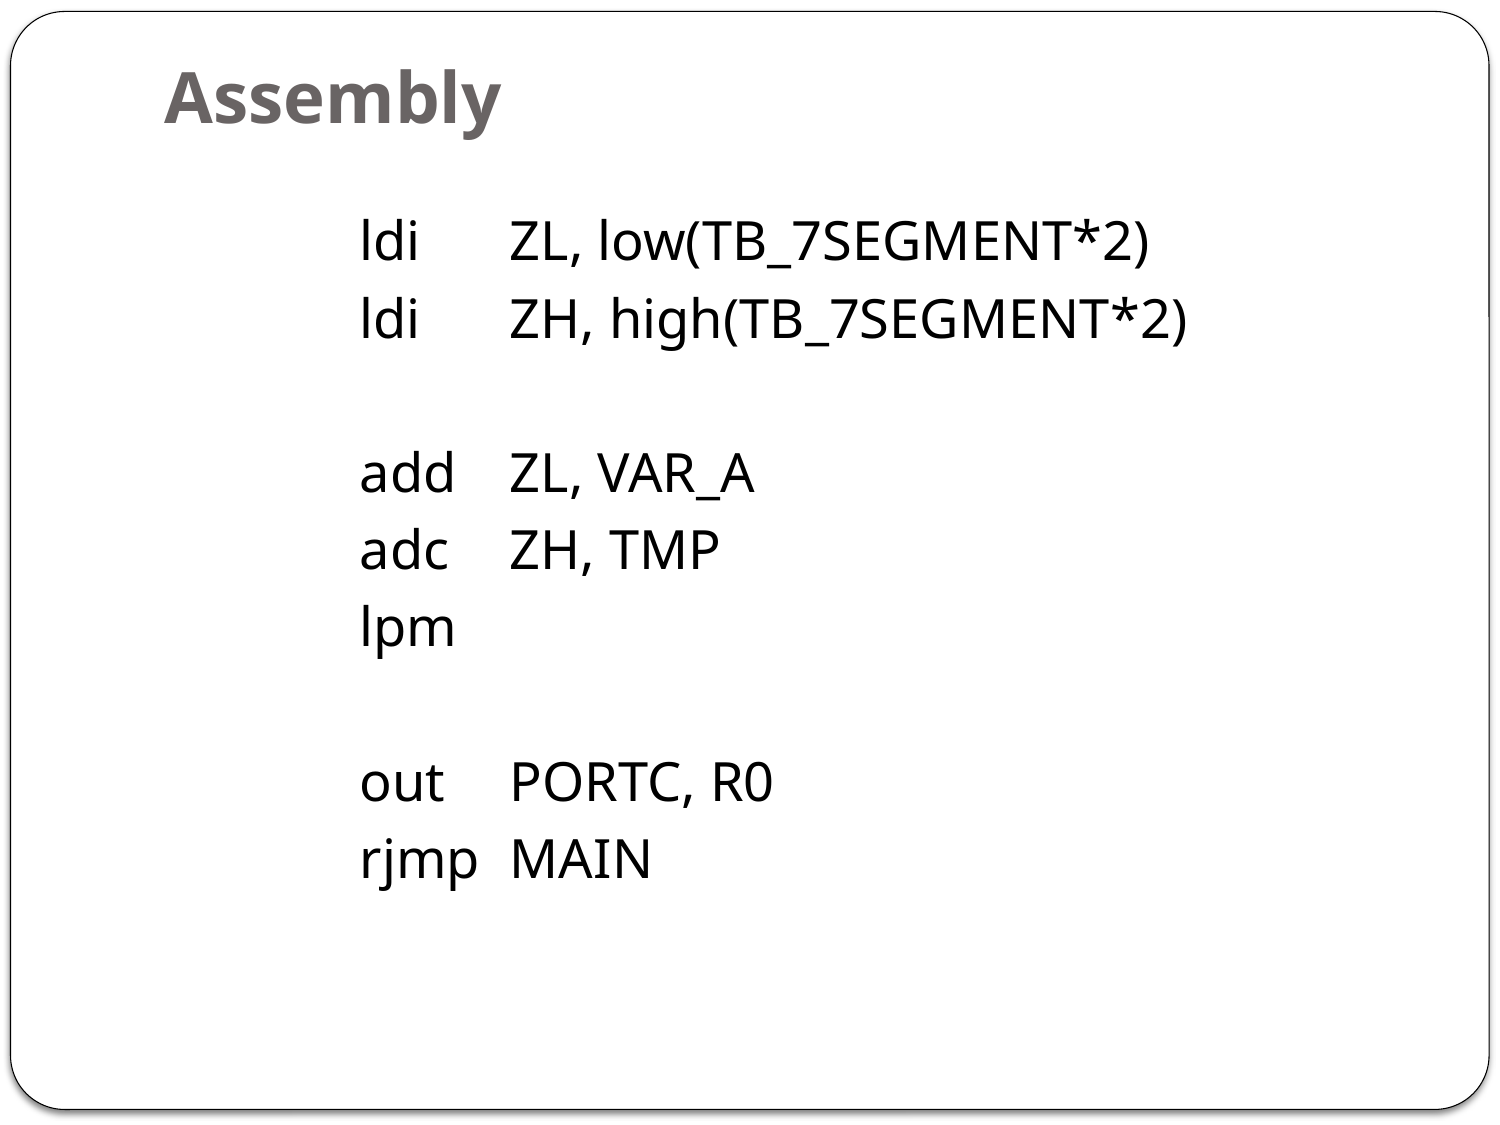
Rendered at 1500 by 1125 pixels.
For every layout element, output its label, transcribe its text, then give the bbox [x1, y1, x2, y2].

title Assembly [150, 45, 1425, 153]
list ldi ZL, low(TB_7SEGMENT*2) ldi ZH, high(TB_7SEGMENT*2) add ZL, VAR_A adc ZH, TMP lpm out PORTC, R0 rjmp MAIN [150, 199, 1425, 988]
